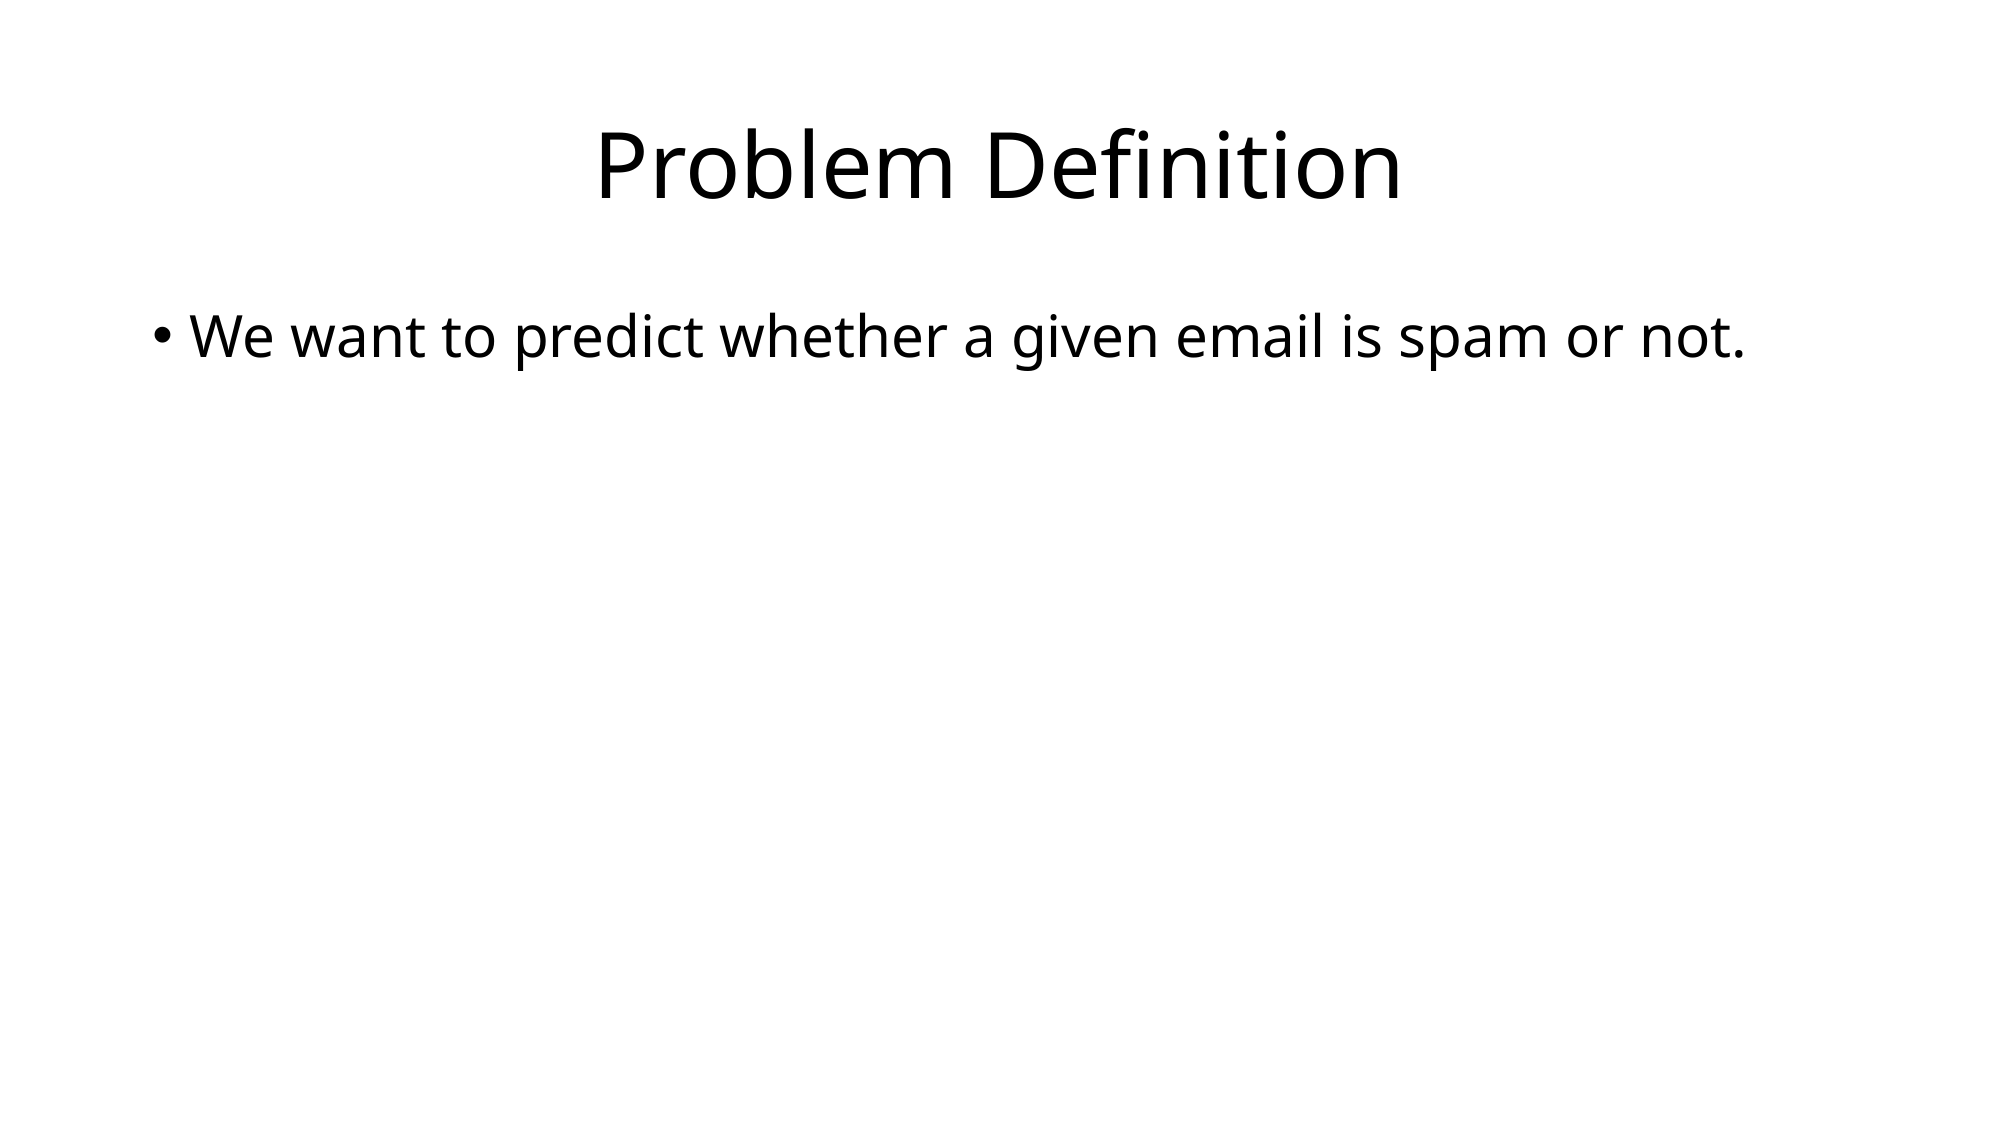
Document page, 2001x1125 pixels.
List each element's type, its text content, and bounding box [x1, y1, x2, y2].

list We want to predict whether a given email is spam or not. [137, 299, 1863, 1014]
title Problem Definition [137, 59, 1863, 278]
